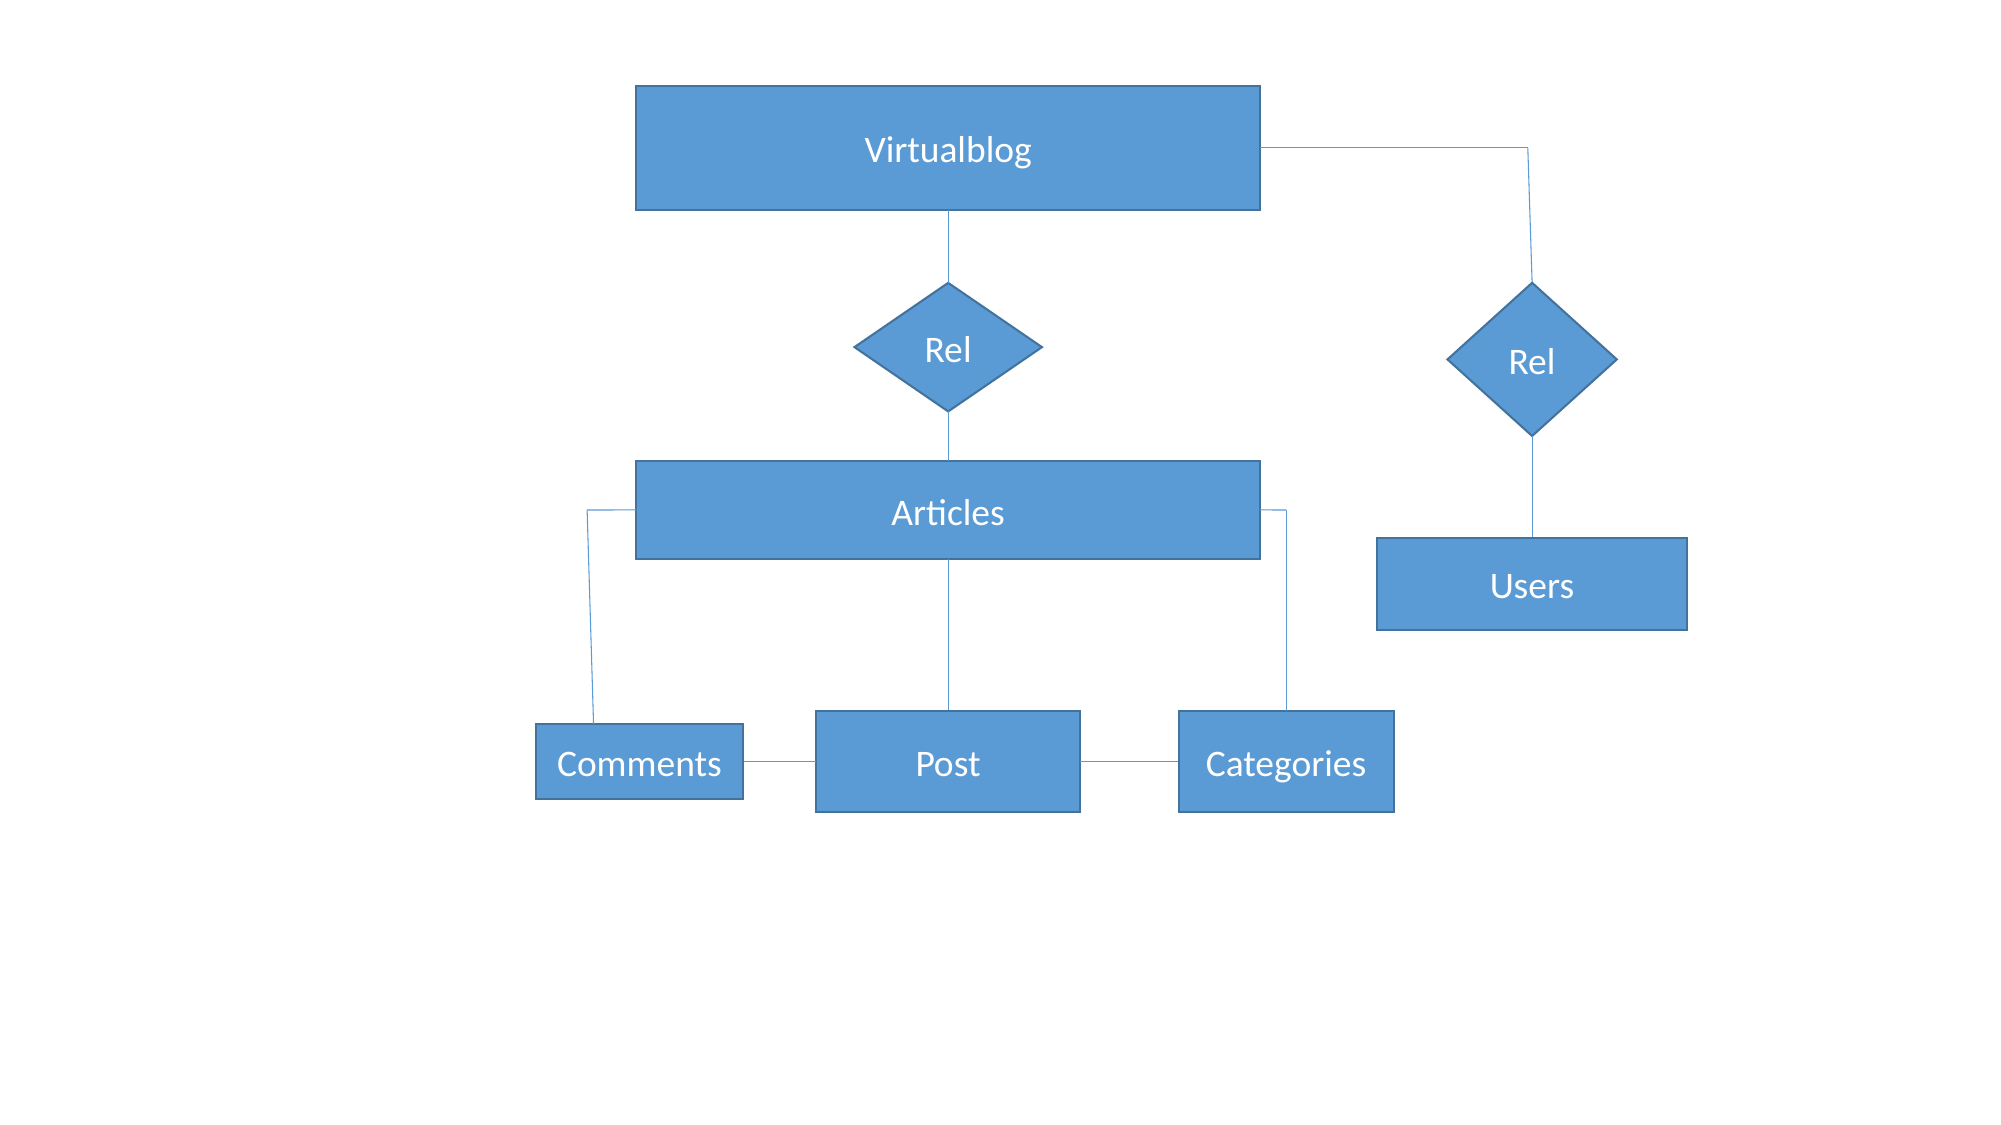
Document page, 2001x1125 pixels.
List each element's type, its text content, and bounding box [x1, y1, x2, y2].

text_box Post [815, 710, 1081, 813]
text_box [587, 509, 594, 725]
text_box Rel [1445, 282, 1619, 438]
text_box Categories [1178, 710, 1395, 813]
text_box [1527, 147, 1533, 283]
text_box Users [1376, 537, 1688, 631]
text_box Articles [635, 460, 1261, 560]
text_box Virtualblog [635, 85, 1261, 211]
text_box Comments [535, 723, 744, 800]
text_box Rel [852, 281, 1044, 413]
